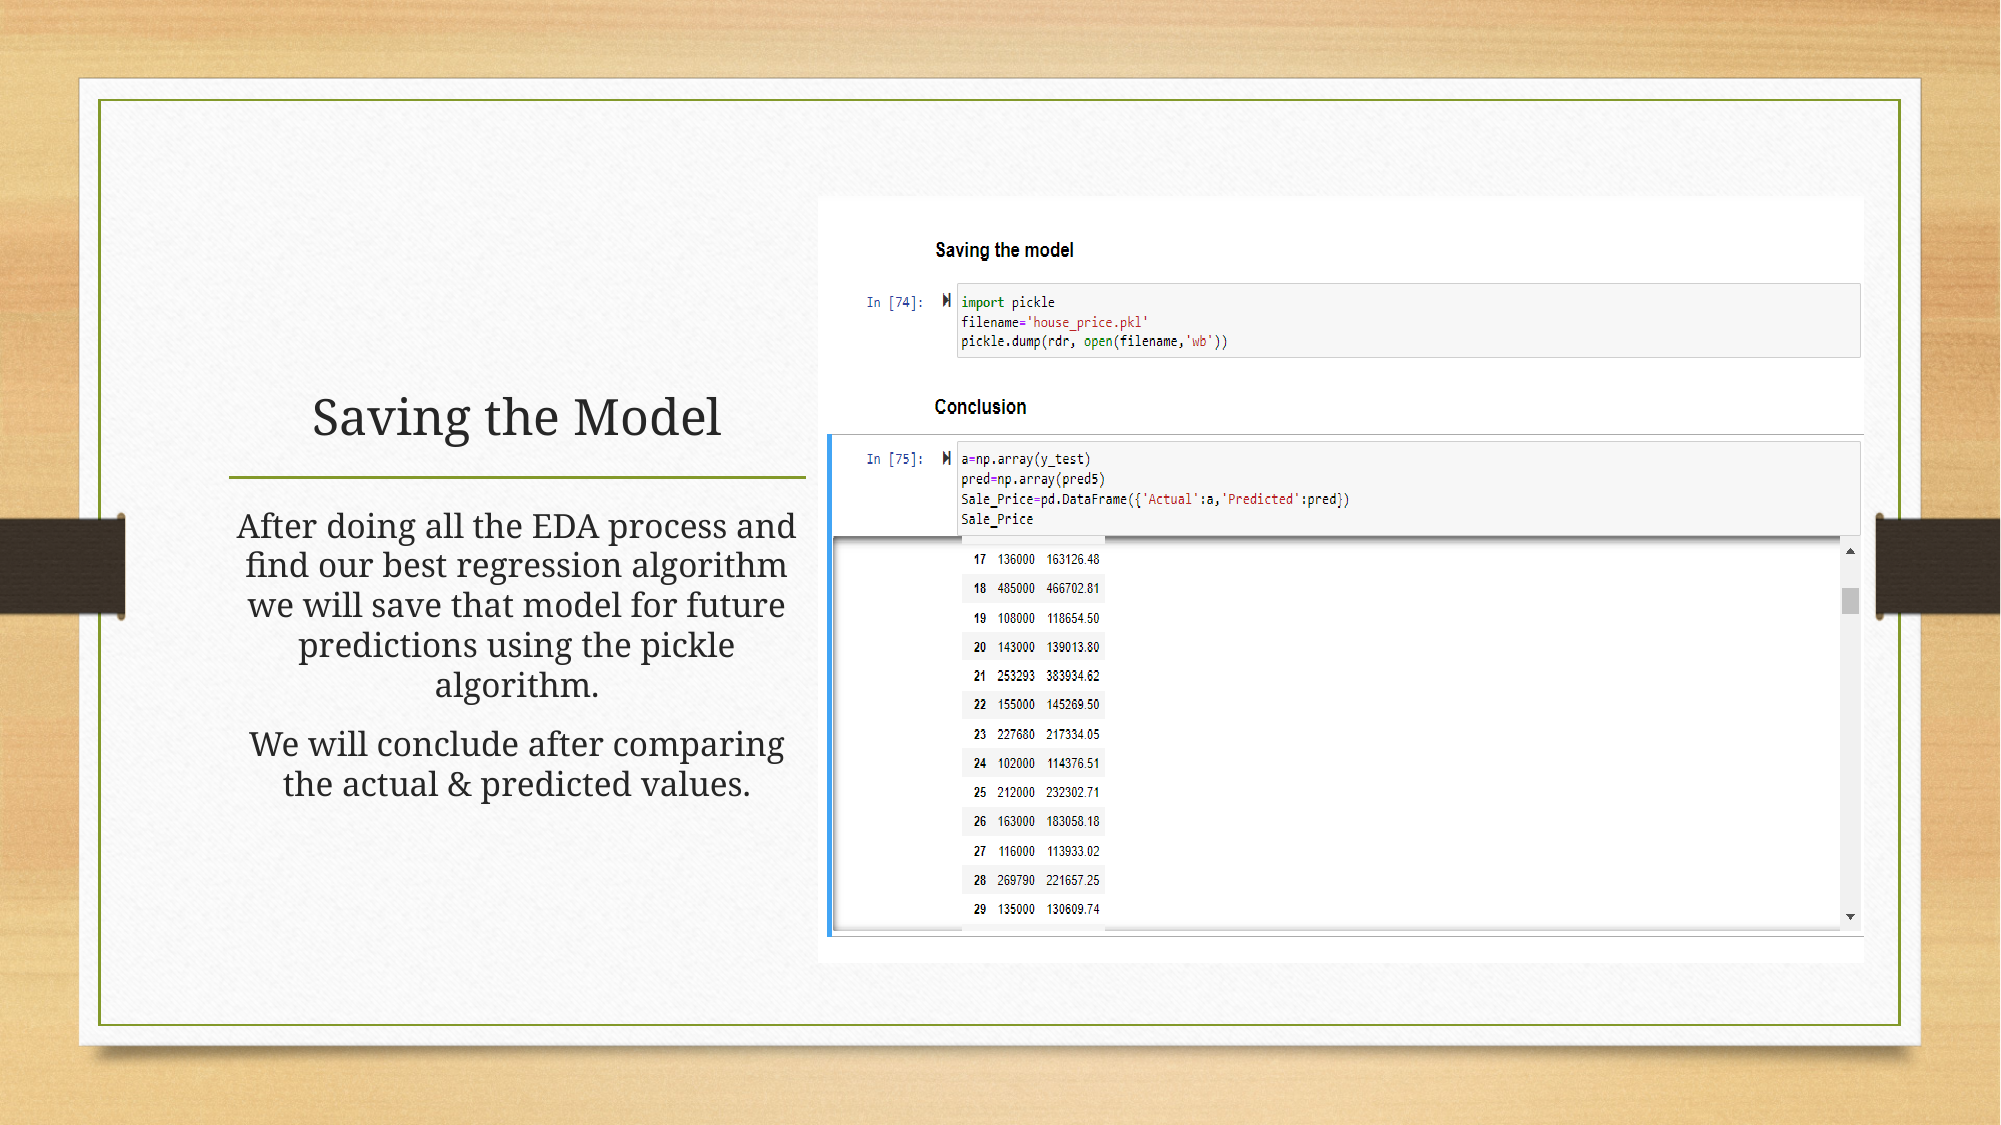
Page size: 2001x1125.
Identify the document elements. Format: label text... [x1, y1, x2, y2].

list After doing all the EDA process and find our best regression algorithm we will save that model for future predictions using the pickle algorithm. We will conclude after comparing the actual & predicted values. [212, 497, 818, 898]
title Saving the Model [212, 227, 818, 453]
picture [0, 0, 2001, 1125]
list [818, 196, 1864, 963]
